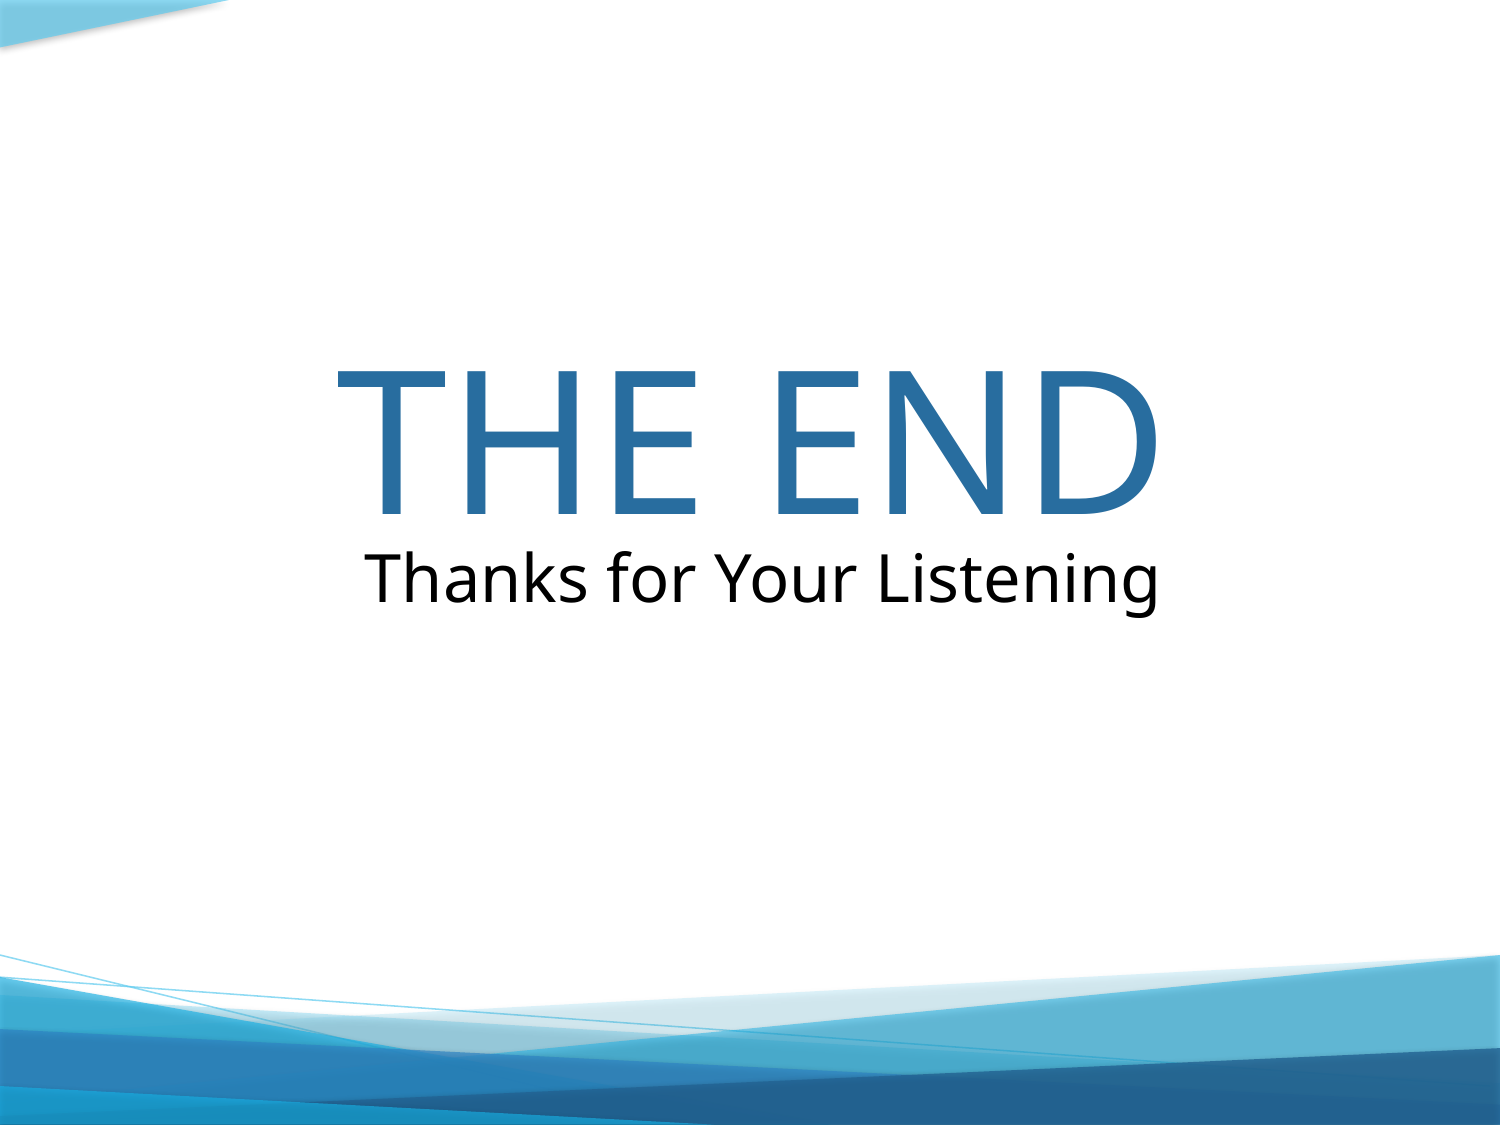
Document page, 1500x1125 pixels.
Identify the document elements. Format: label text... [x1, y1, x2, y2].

text_box Thanks for Your Listening [350, 528, 1178, 624]
text_box THE END [322, 306, 1184, 562]
